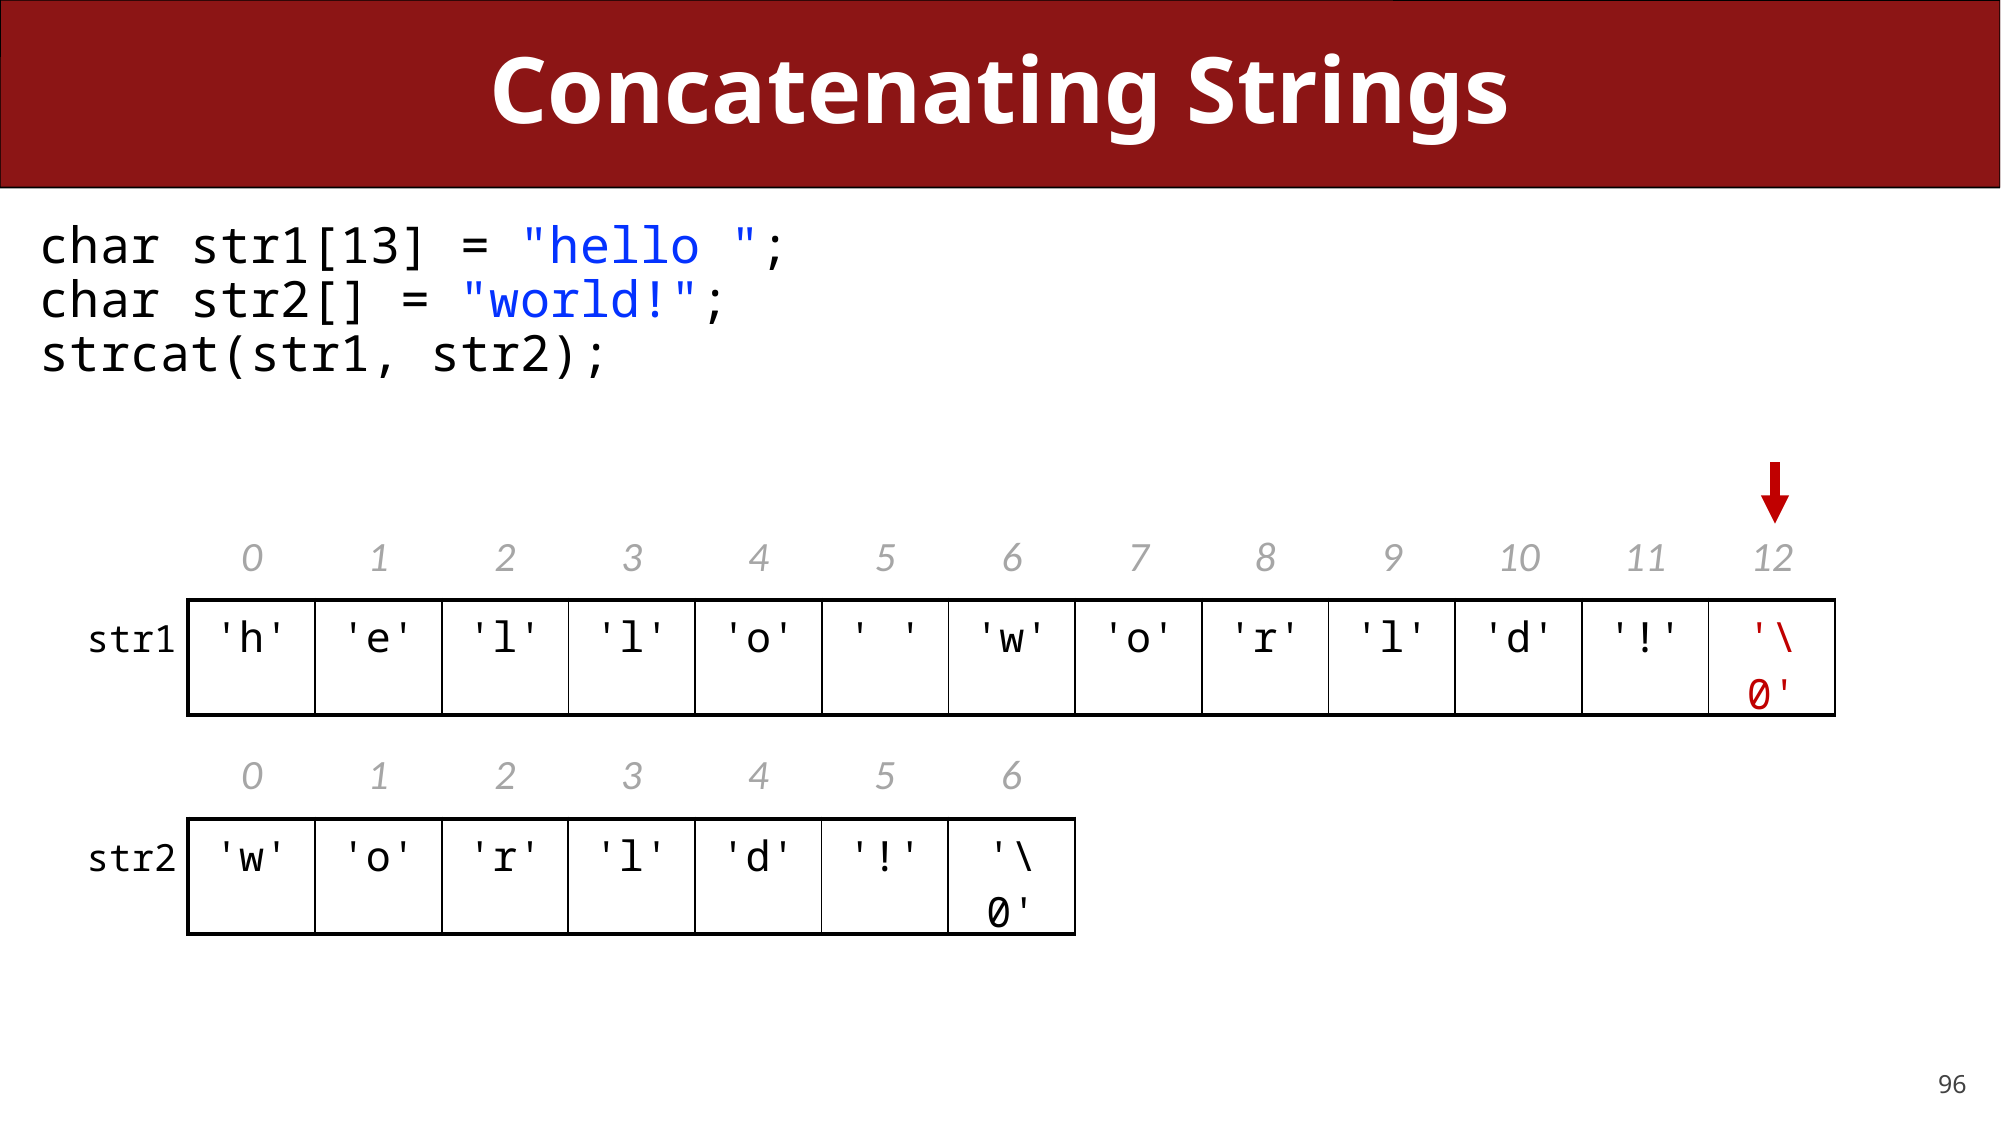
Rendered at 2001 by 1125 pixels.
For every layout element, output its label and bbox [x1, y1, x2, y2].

table_cell [949, 821, 1074, 932]
table_cell [443, 602, 568, 713]
list [24, 212, 1963, 1125]
table_cell [1583, 602, 1708, 713]
table_cell [1329, 602, 1454, 713]
table_cell [1709, 602, 1834, 713]
table_cell [696, 602, 821, 713]
table_header [188, 533, 1835, 598]
table_cell [1203, 602, 1328, 713]
table_cell [316, 602, 441, 713]
text_box [71, 826, 186, 887]
table_cell [1456, 602, 1581, 713]
table_cell [822, 821, 947, 932]
table_cell [823, 602, 948, 713]
table_cell [696, 821, 821, 932]
table_cell [569, 821, 694, 932]
table_cell [443, 821, 567, 932]
title [75, 0, 1925, 188]
table_cell [949, 602, 1074, 713]
table_cell [569, 602, 694, 713]
table_header [188, 751, 1075, 817]
text_box [71, 608, 186, 668]
table_cell [190, 821, 314, 932]
table_cell [190, 602, 314, 713]
table_cell [1076, 602, 1201, 713]
table_cell [316, 821, 441, 932]
